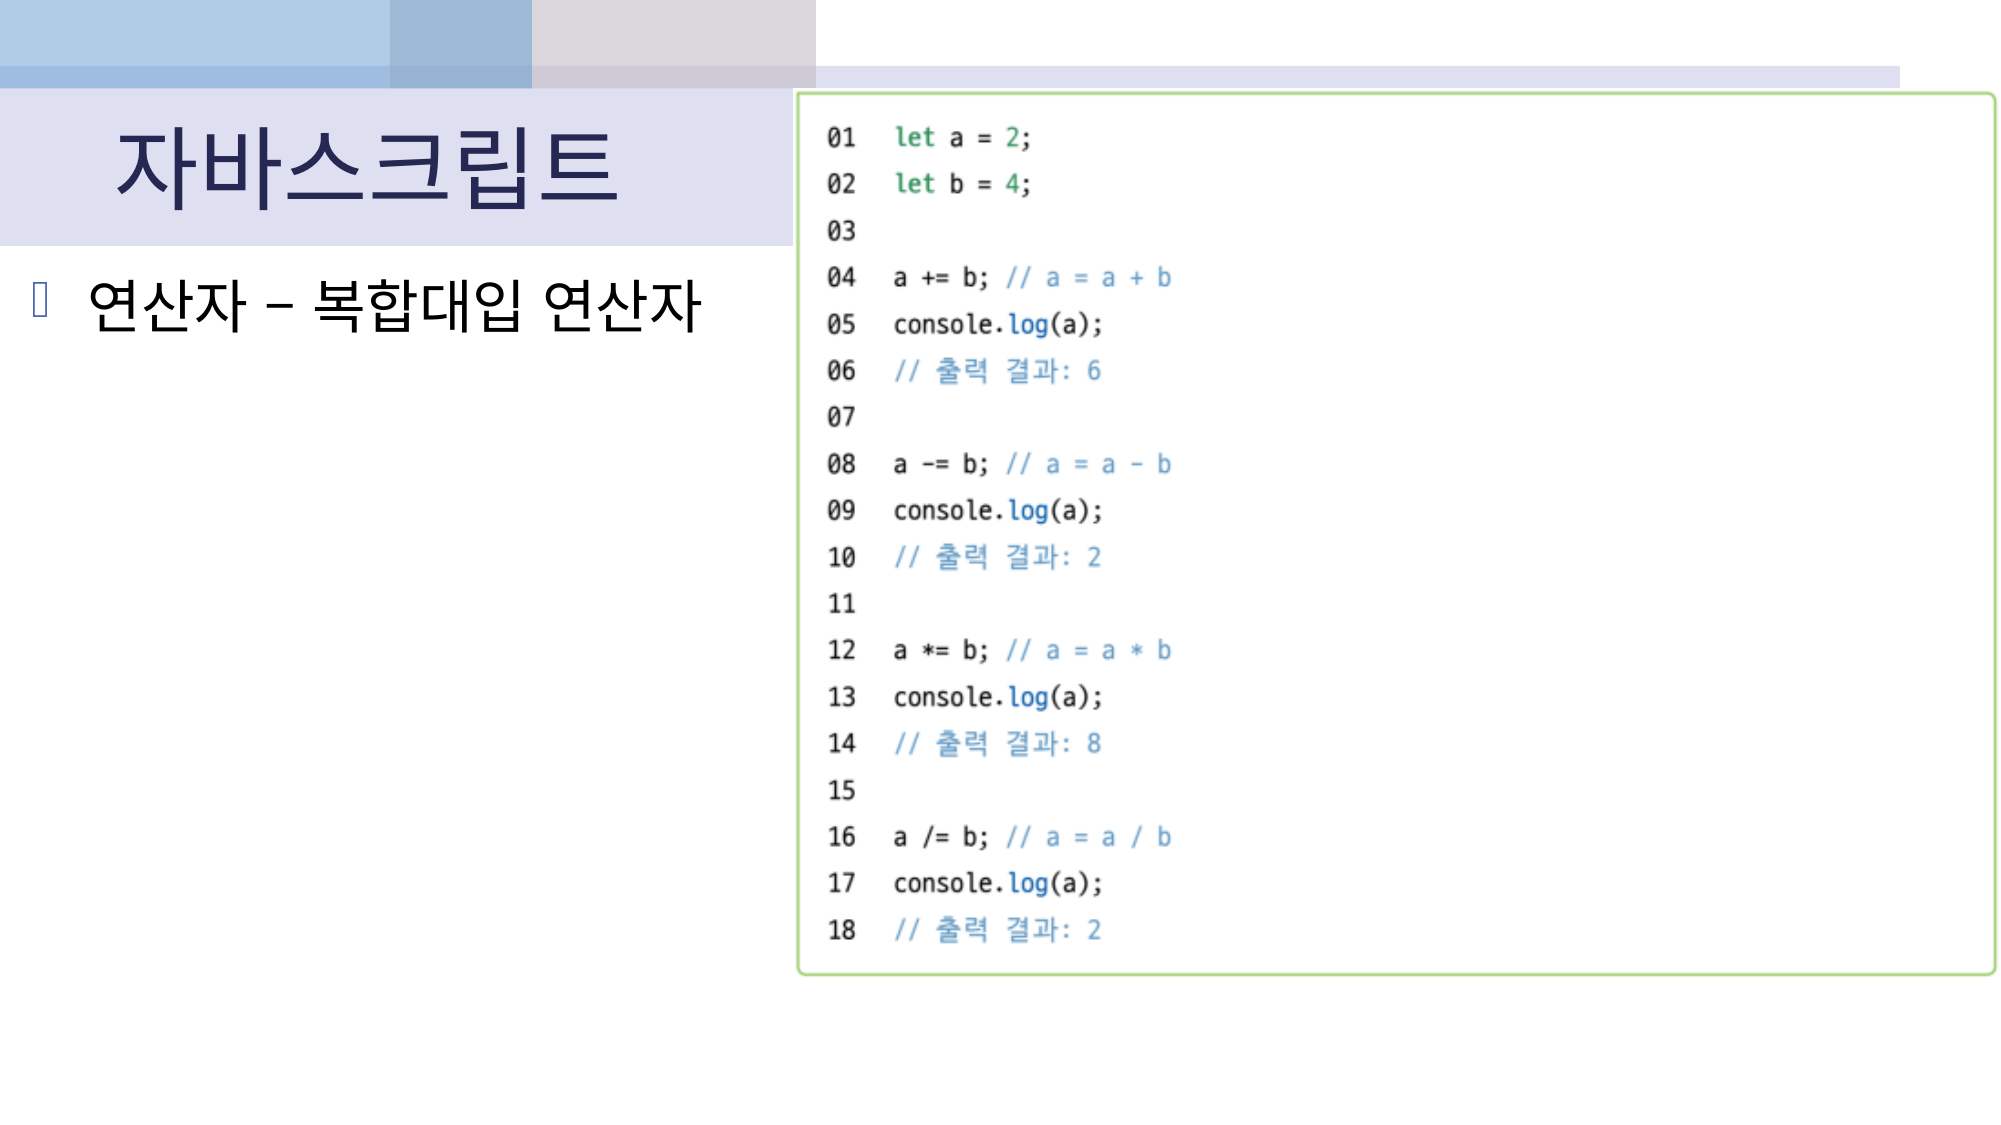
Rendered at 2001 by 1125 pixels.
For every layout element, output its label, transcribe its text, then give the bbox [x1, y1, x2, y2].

picture [793, 88, 2000, 980]
title 자바스크립트 [99, 88, 790, 246]
list 연산자 – 복합대입 연산자 [16, 262, 812, 1005]
